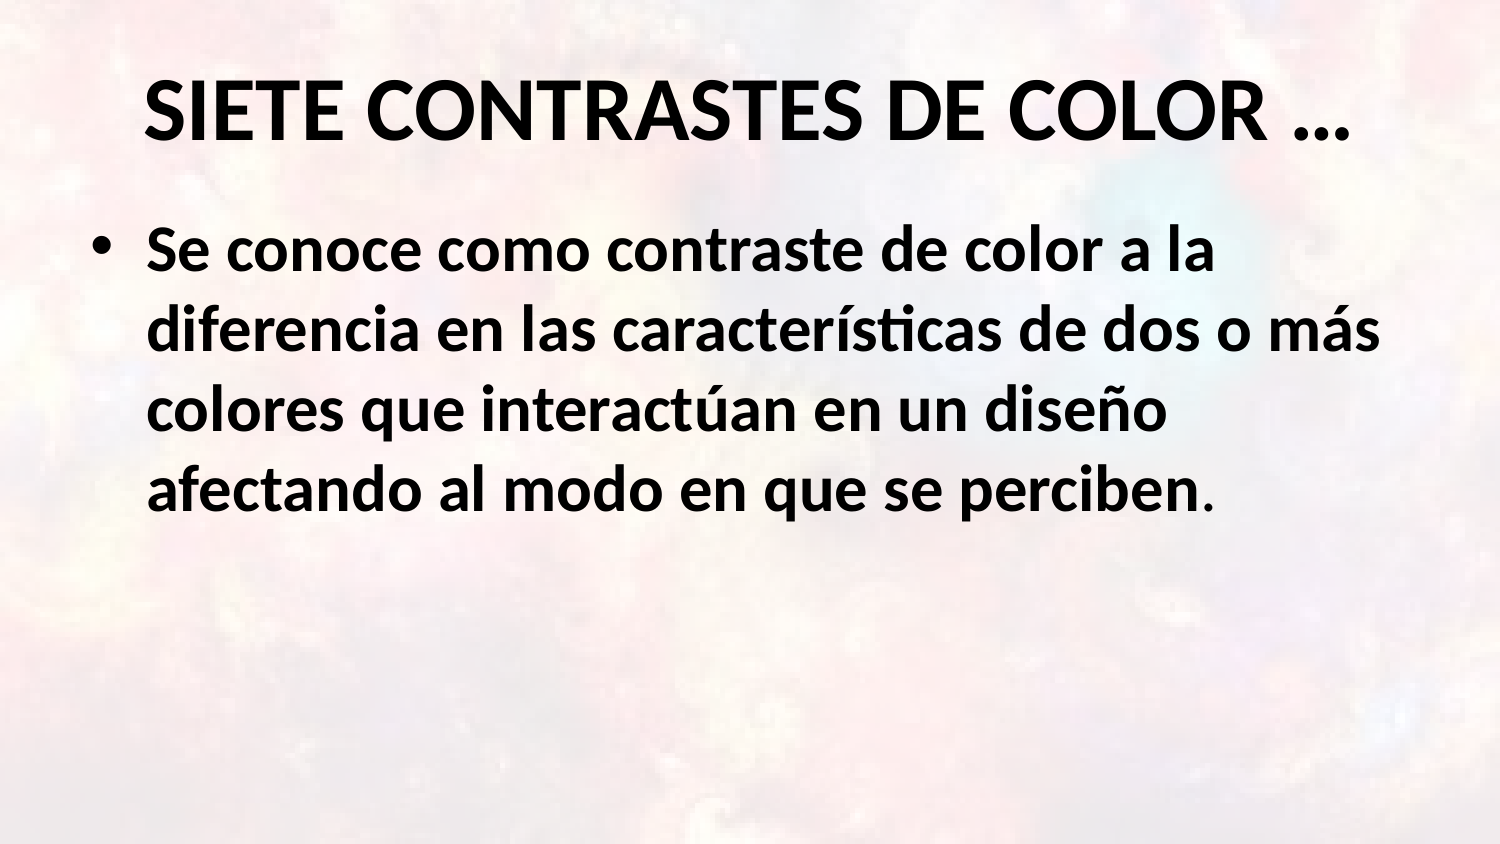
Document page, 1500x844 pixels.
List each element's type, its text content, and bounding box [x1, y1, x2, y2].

title SIETE CONTRASTES DE COLOR … [75, 33, 1425, 175]
list Se conoce como contraste de color a la diferencia en las características de dos o más colores que interactúan en un diseño afectando al modo en que se perciben. [75, 196, 1425, 754]
